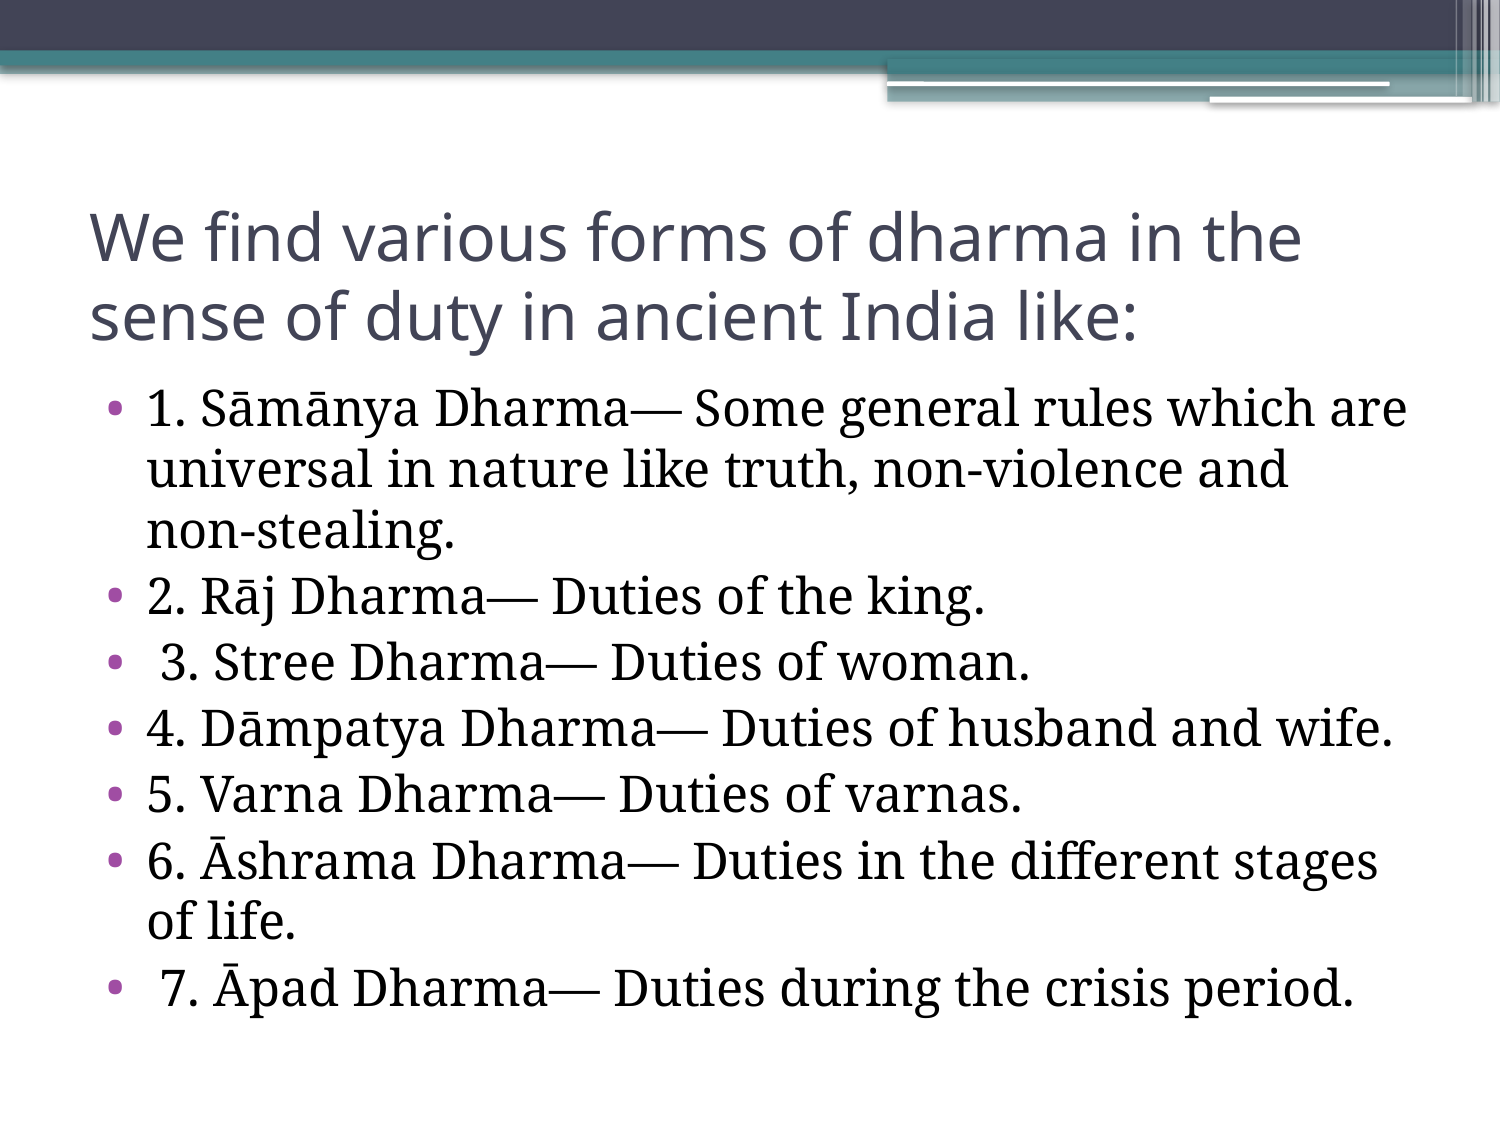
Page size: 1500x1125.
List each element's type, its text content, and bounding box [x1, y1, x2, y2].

list 1. Sāmānya Dharma— Some general rules which are universal in nature like truth, non-violence and non-stealing. 2. Rāj Dharma— Duties of the king. 3. Stree Dharma— Duties of woman. 4. Dāmpatya Dharma— Duties of husband and wife. 5. Varna Dharma— Duties of varnas. 6. Āshrama Dharma— Duties in the different stages of life. 7. Āpad Dharma— Duties during the crisis period. [75, 368, 1425, 1079]
title We find various forms of dharma in the sense of duty in ancient India like: [75, 187, 1425, 363]
